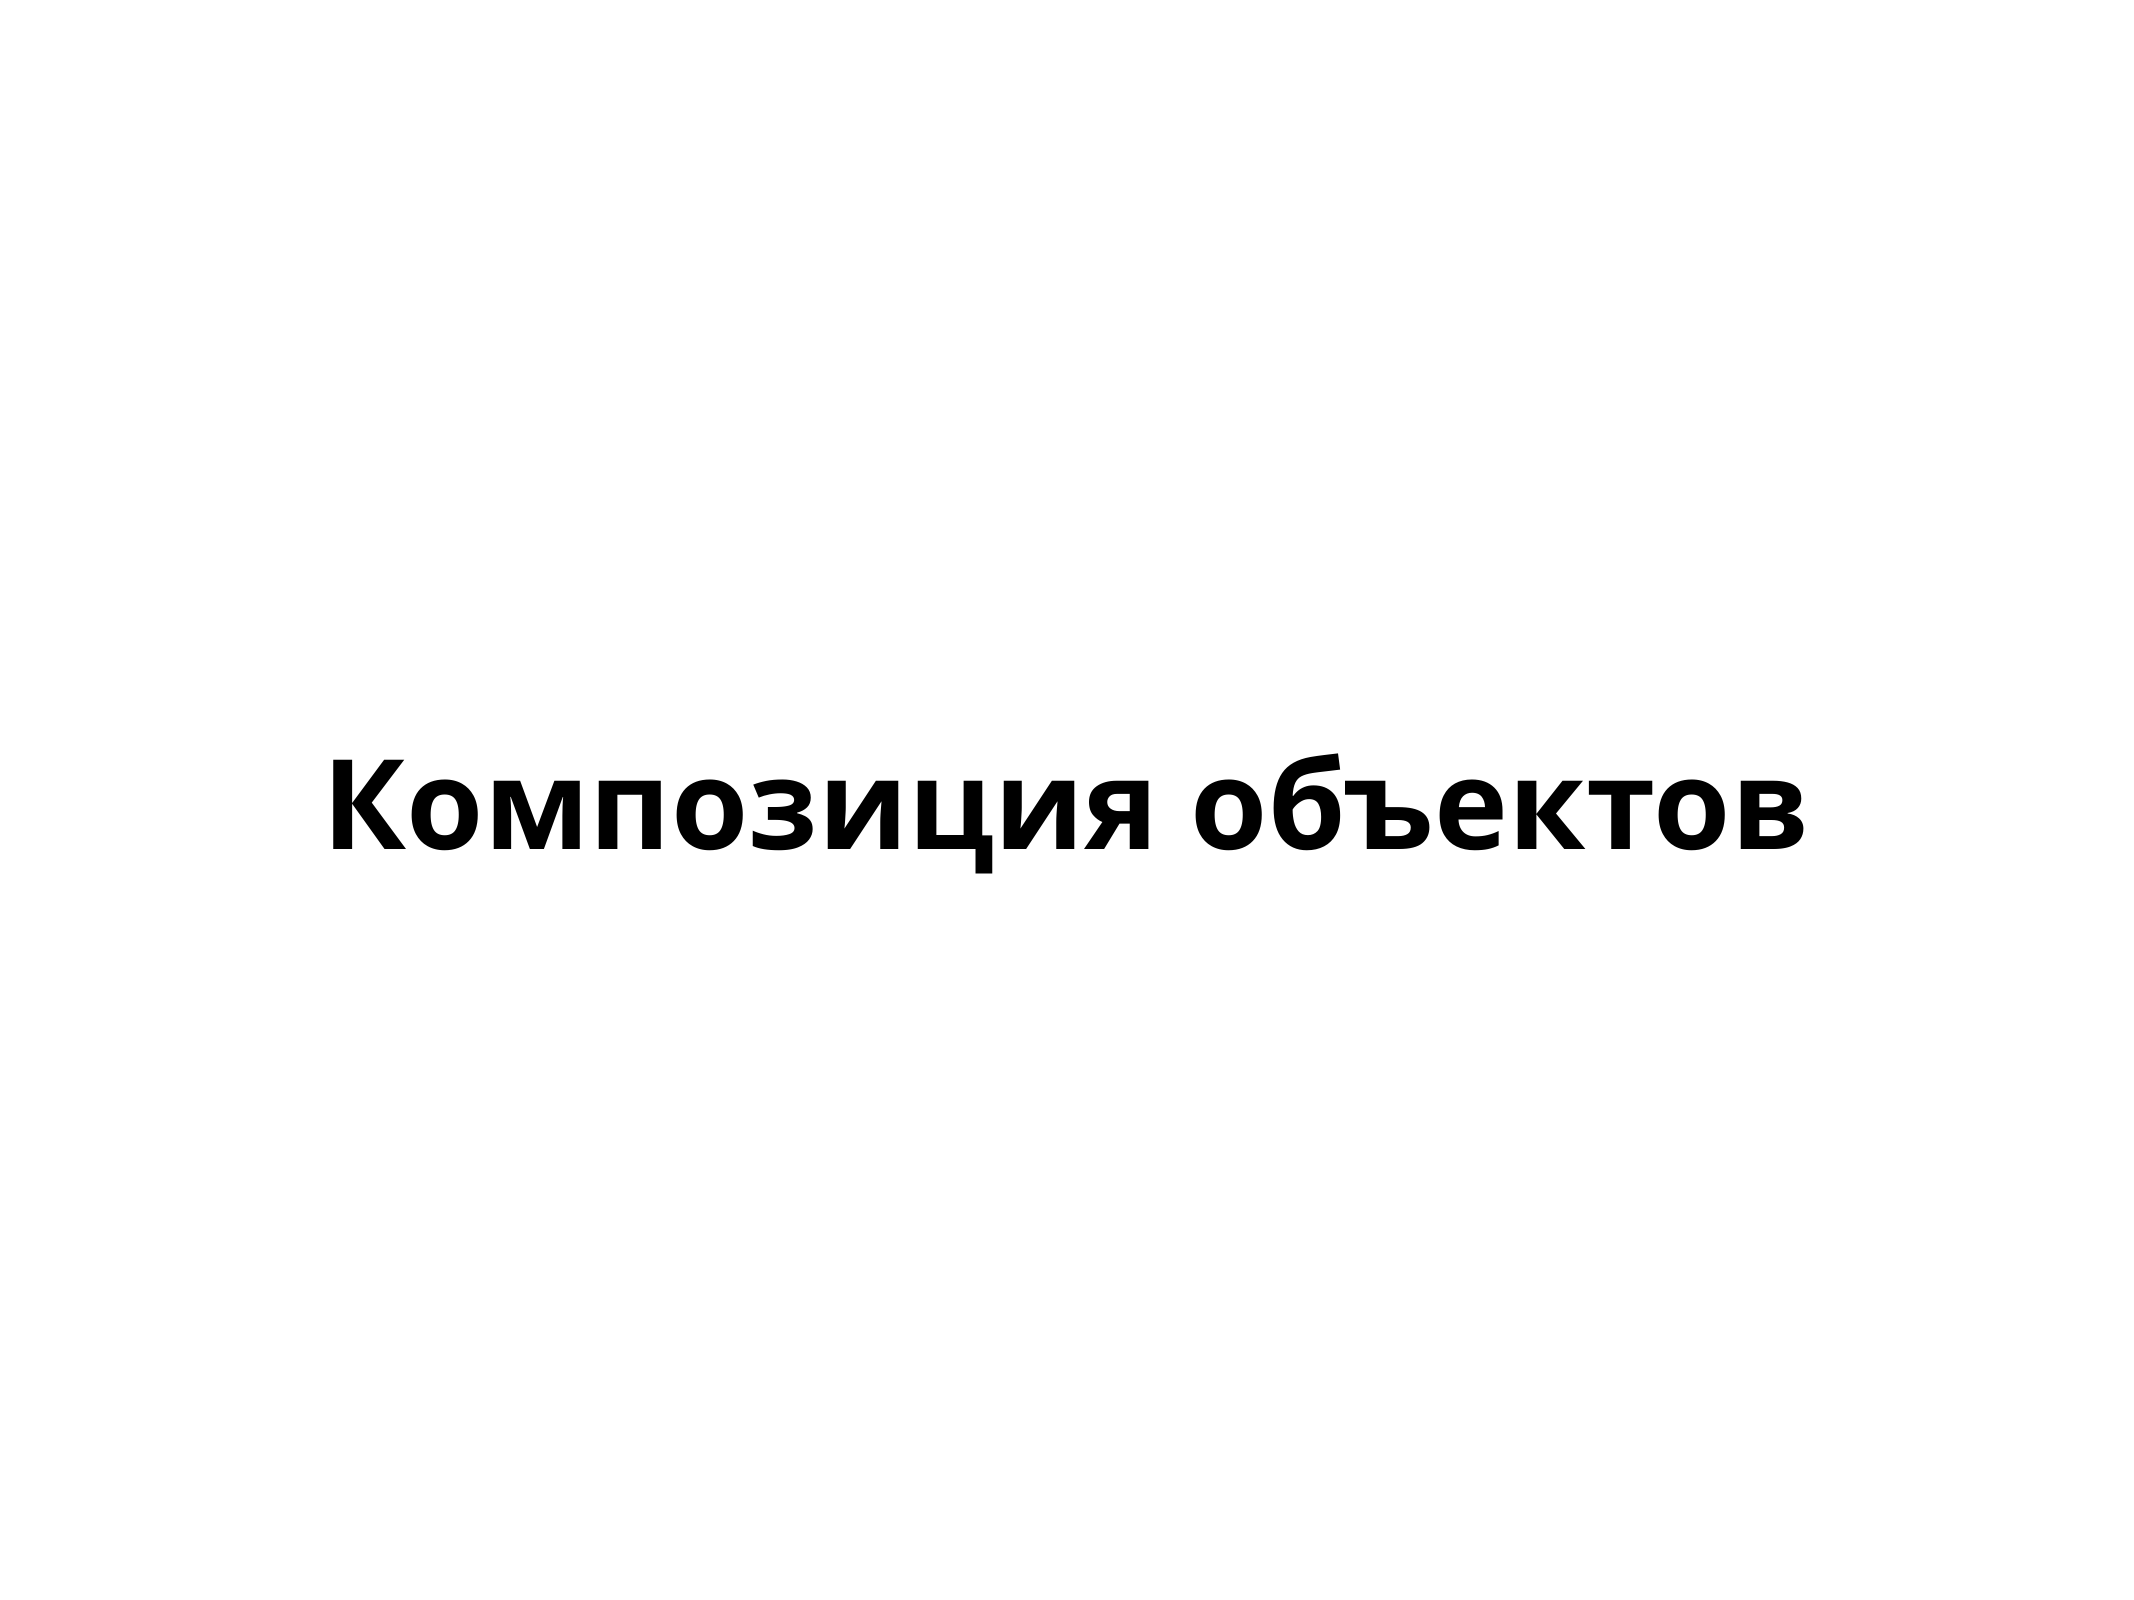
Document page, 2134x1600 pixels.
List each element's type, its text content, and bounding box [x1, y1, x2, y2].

title Композиция объектов [207, 528, 1926, 1072]
